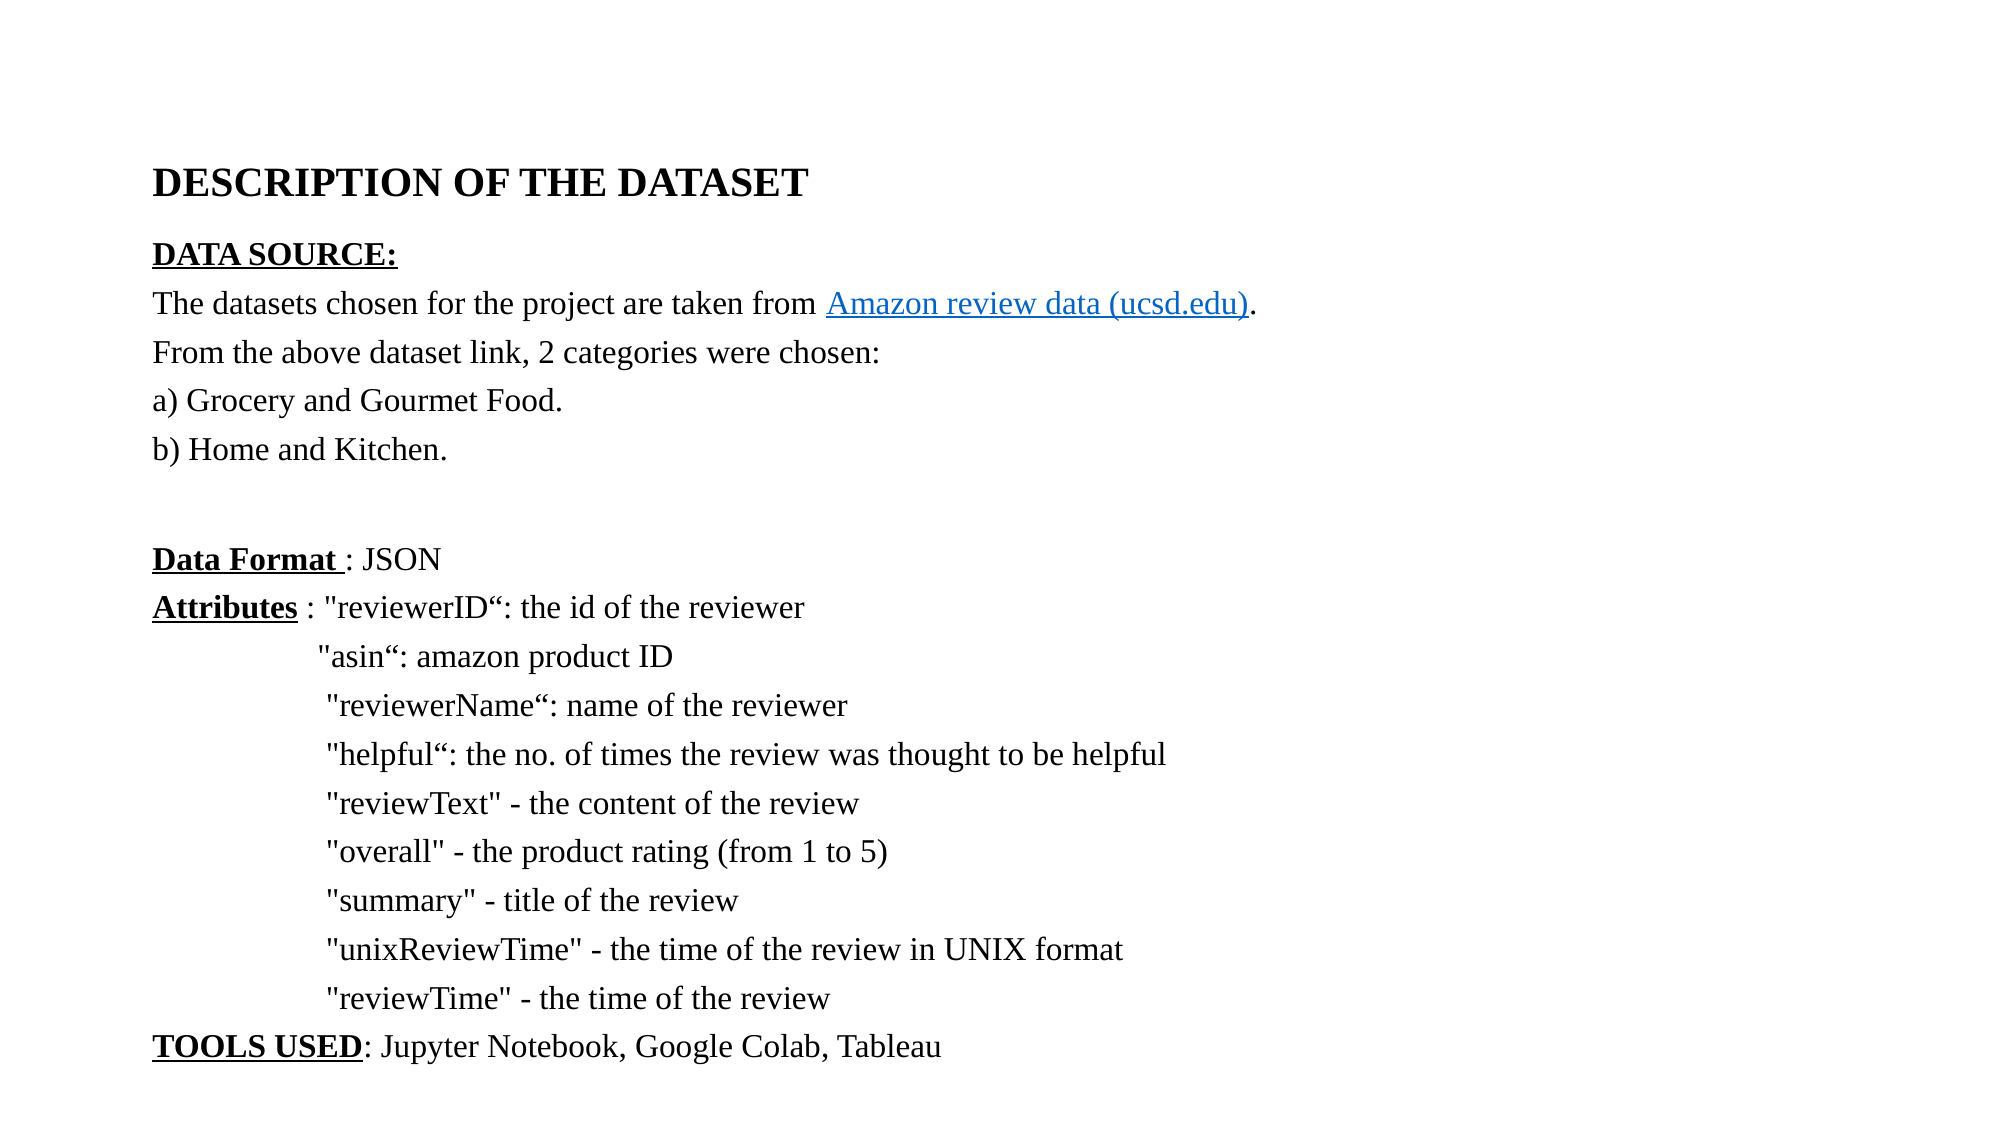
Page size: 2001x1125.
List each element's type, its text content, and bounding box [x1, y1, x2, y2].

list DATA SOURCE: The datasets chosen for the project are taken from Amazon review data (ucsd.edu). From the above dataset link, 2 categories were chosen: a) Grocery and Gourmet Food. b) Home and Kitchen. Data Format : JSON Attributes : "reviewerID“: the id of the reviewer "asin“: amazon product ID "reviewerName“: name of the reviewer "helpful“: the no. of times the review was thought to be helpful "reviewText" - the content of the review "overall" - the product rating (from 1 to 5) "summary" - title of the review "unixReviewTime" - the time of the review in UNIX format "reviewTime" - the time of the review TOOLS USED: Jupyter Notebook, Google Colab, Tableau [137, 235, 1863, 1014]
title DESCRIPTION OF THE DATASET [137, 130, 1863, 235]
